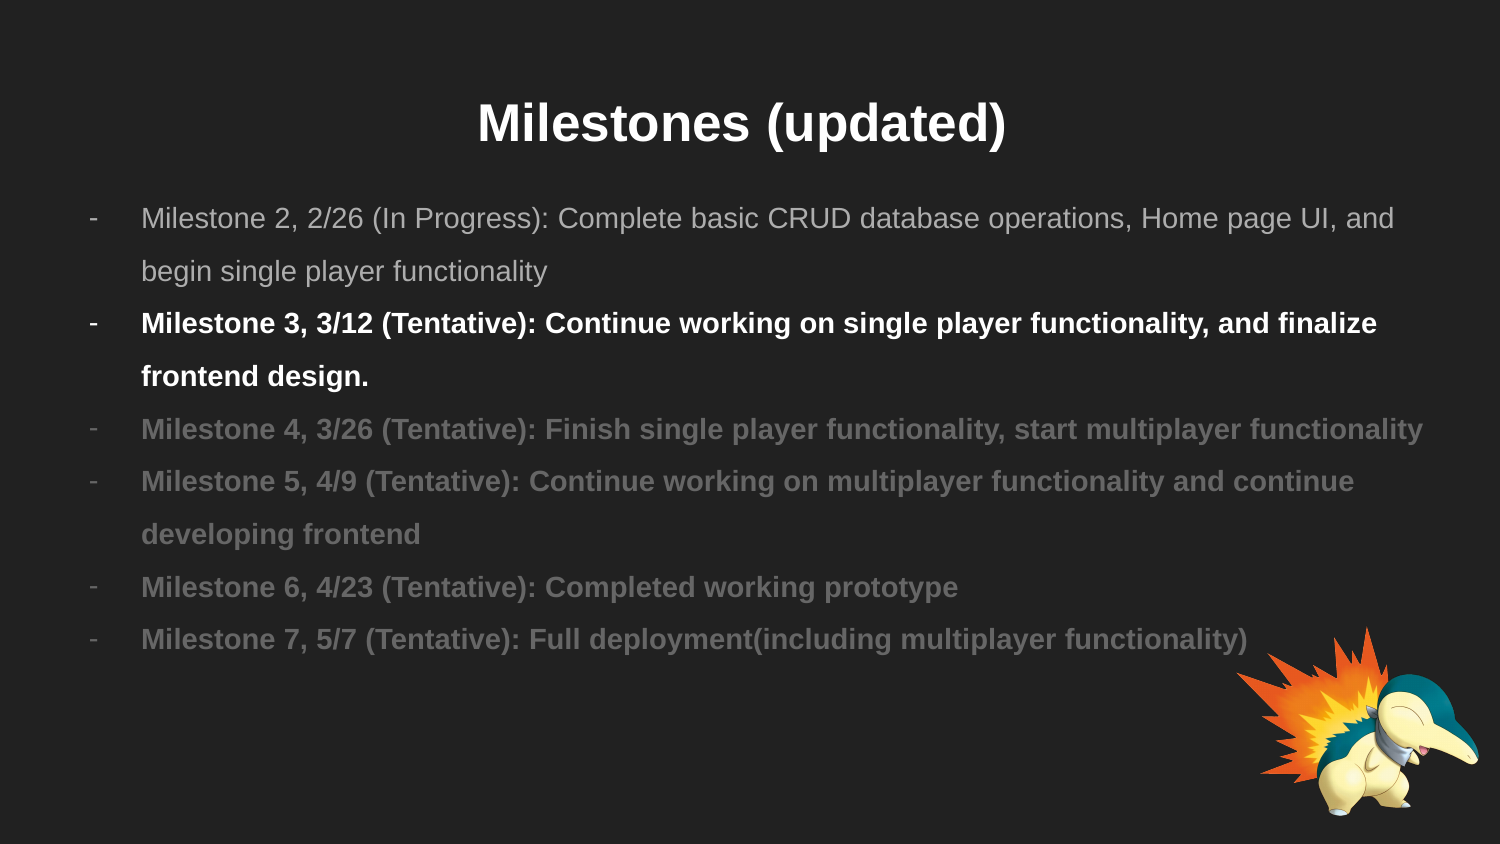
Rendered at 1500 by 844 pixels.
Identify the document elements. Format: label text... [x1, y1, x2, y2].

list Milestone 2, 2/26 (In Progress): Complete basic CRUD database operations, Home page UI, and begin single player functionality Milestone 3, 3/12 (Tentative): Continue working on single player functionality, and finalize frontend design. Milestone 4, 3/26 (Tentative): Finish single player functionality, start multiplayer functionality Milestone 5, 4/9 (Tentative): Continue working on multiplayer functionality and continue developing frontend Milestone 6, 4/23 (Tentative): Completed working prototype Milestone 7, 5/7 (Tentative): Full deployment(including multiplayer functionality) [51, 166, 1479, 806]
picture [1235, 624, 1480, 816]
title Milestones (updated) [51, 72, 1449, 166]
